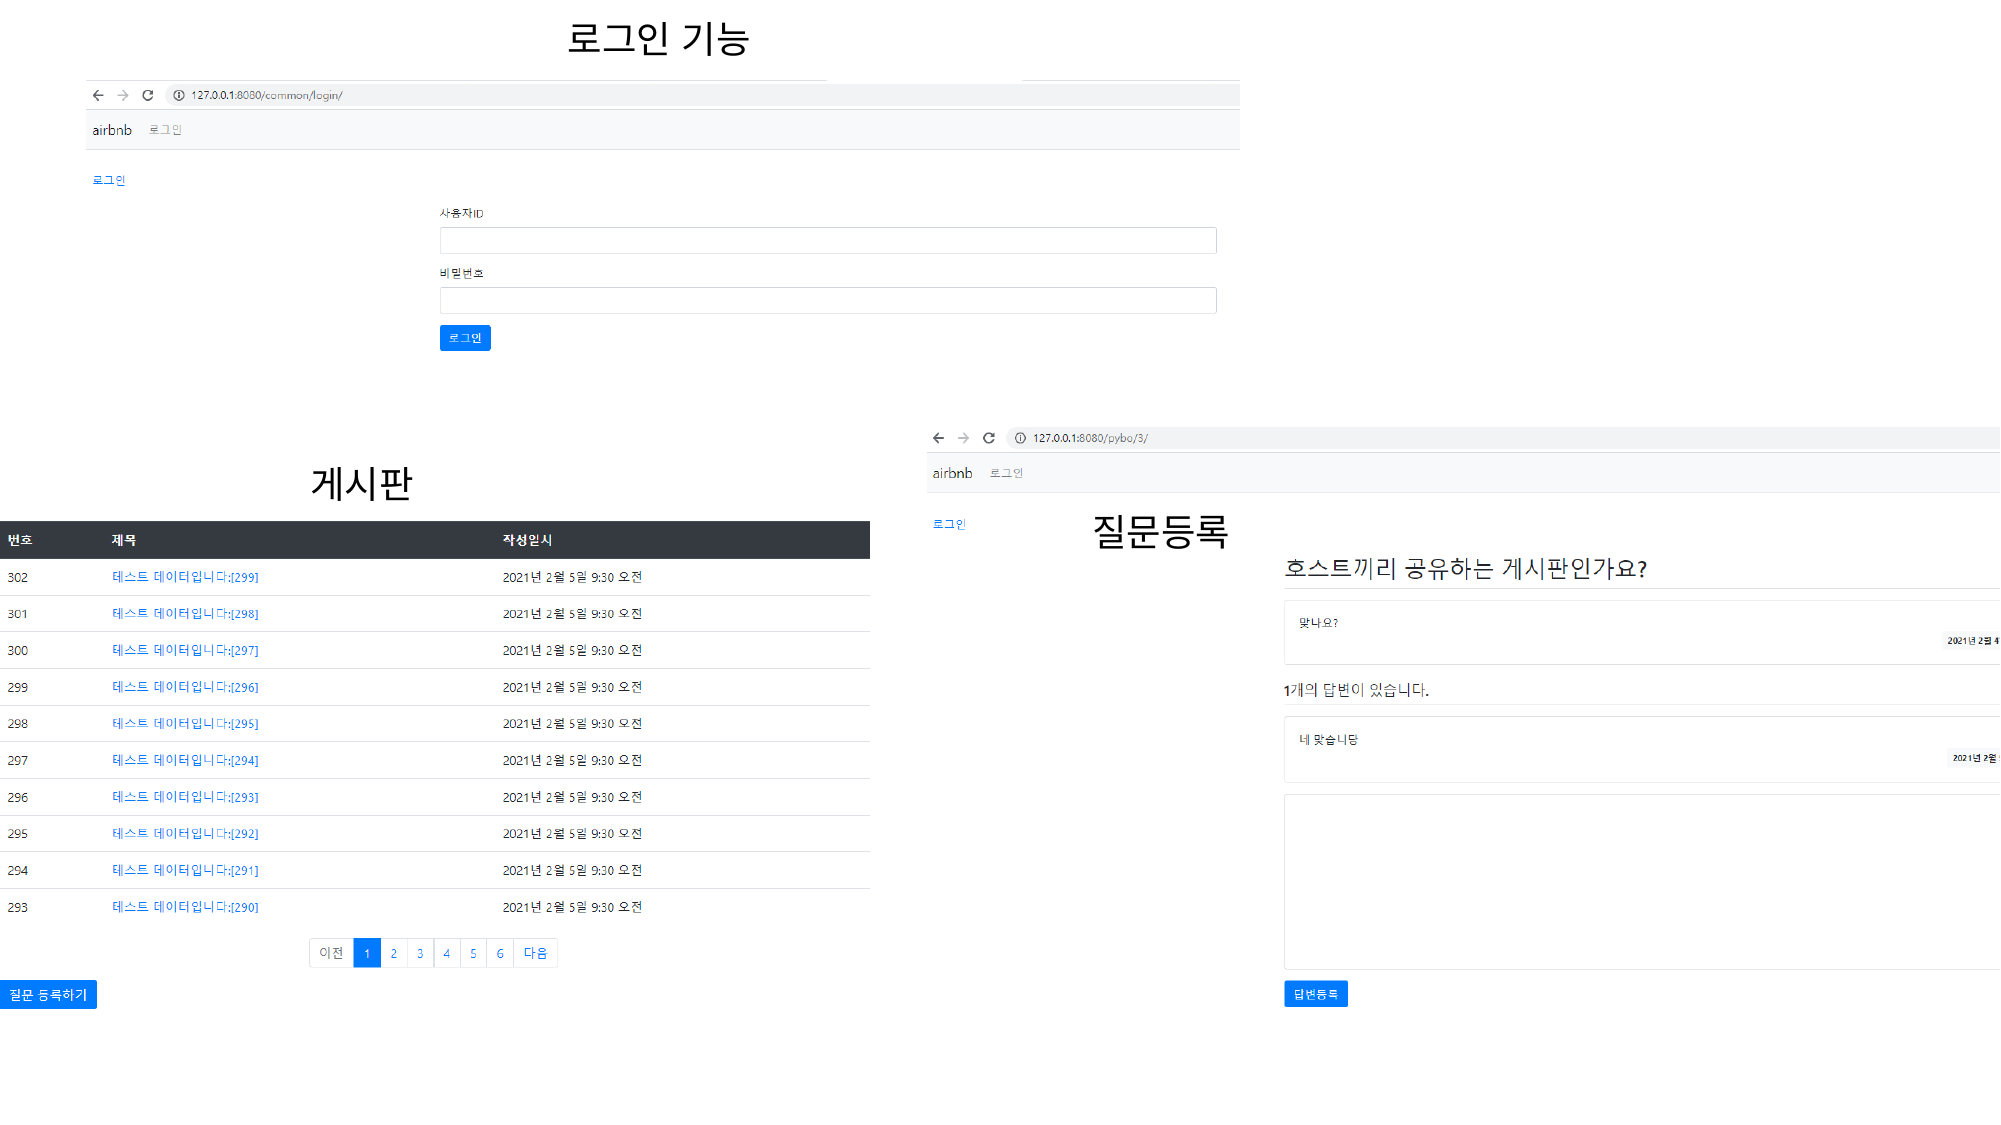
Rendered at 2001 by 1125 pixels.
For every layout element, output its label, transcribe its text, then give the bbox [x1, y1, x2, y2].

picture [927, 425, 2000, 1055]
text_box 로그인 기능 [553, 8, 827, 69]
picture [86, 80, 1240, 370]
text_box 게시판 [295, 454, 516, 514]
picture [0, 514, 877, 1022]
